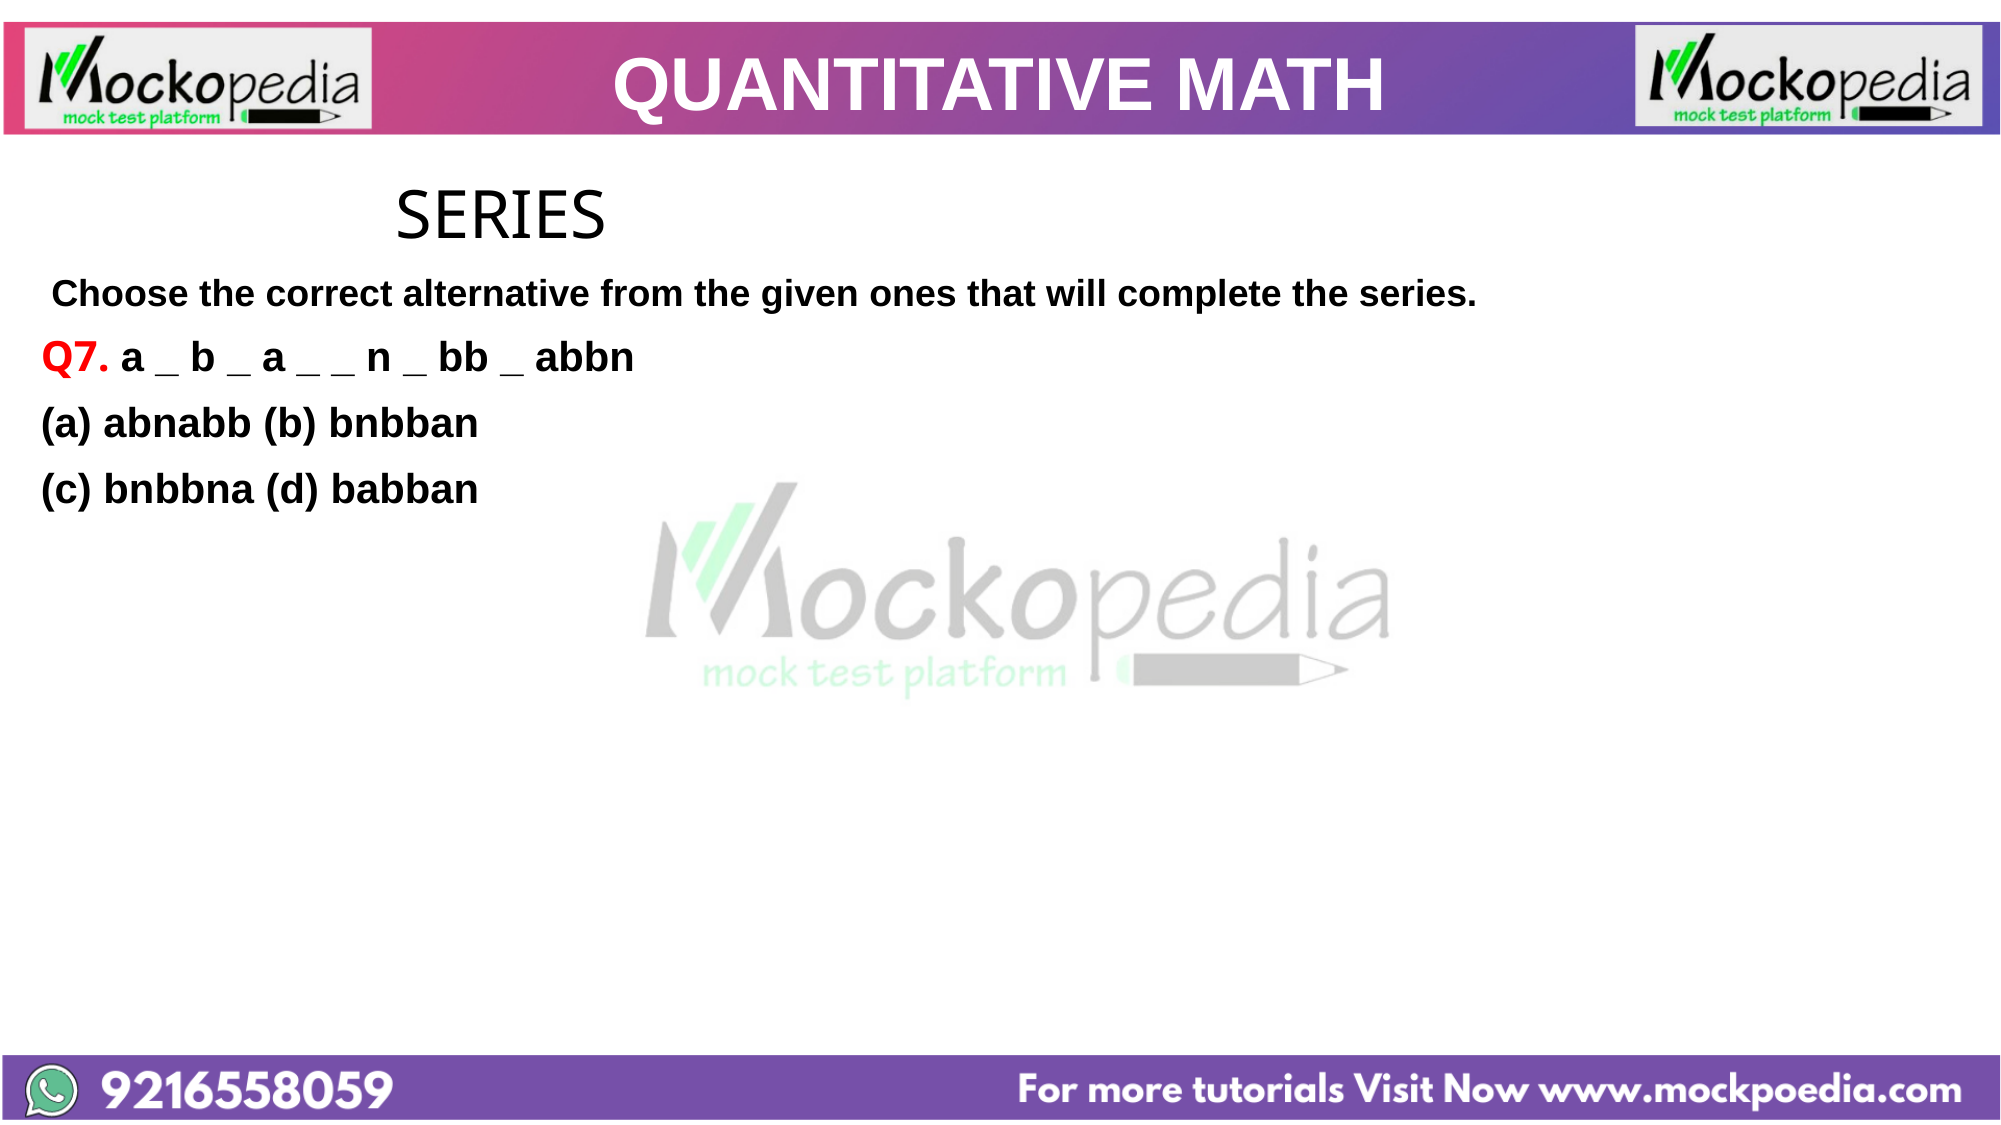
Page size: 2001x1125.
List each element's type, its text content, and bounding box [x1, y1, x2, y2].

title QUANTITATIVE MATH [41, 31, 1959, 142]
list SERIES Choose the correct alternative from the given ones that will complete the series. Q7. a _ b _ a _ _ n _ bb _ abbn (a) abnabb (b) bnbban (c) bnbbna (d) babban [25, 173, 1951, 1051]
picture [0, 0, 2001, 1125]
